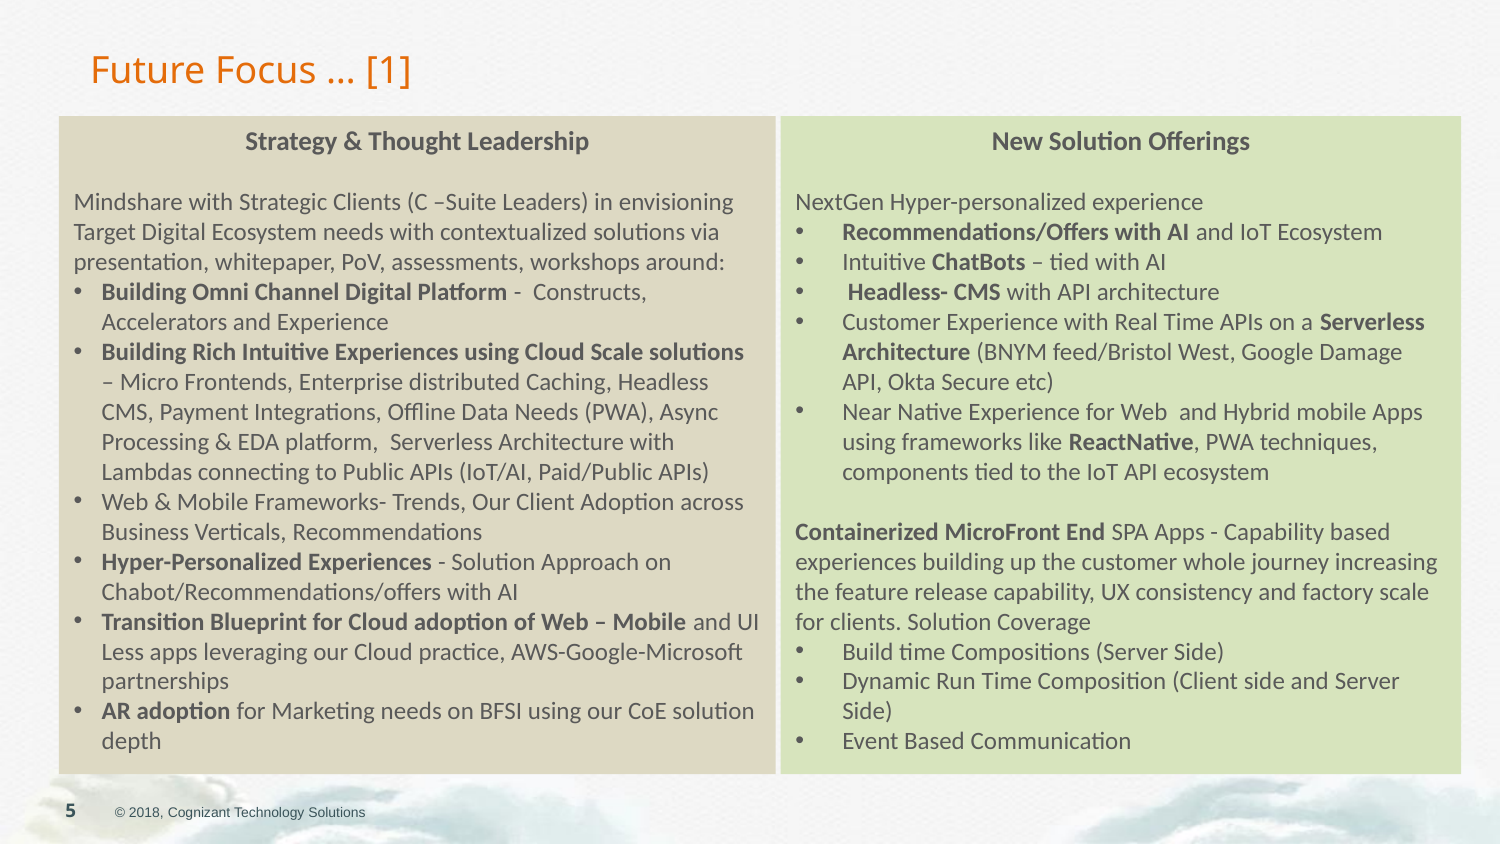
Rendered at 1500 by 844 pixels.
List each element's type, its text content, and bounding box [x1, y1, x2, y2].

title Future Focus … [1] [75, 33, 1425, 104]
text_box New Solution Offerings NextGen Hyper-personalized experience Recommendations/Offers with AI and IoT Ecosystem Intuitive ChatBots – tied with AI Headless- CMS with API architecture Customer Experience with Real Time APIs on a Serverless Architecture (BNYM feed/Bristol West, Google Damage API, Okta Secure etc) Near Native Experience for Web and Hybrid mobile Apps using frameworks like ReactNative, PWA techniques, components tied to the IoT API ecosystem Containerized MicroFront End SPA Apps - Capability based experiences building up the customer whole journey increasing the feature release capability, UX consistency and factory scale for clients. Solution Coverage Build time Compositions (Server Side) Dynamic Run Time Composition (Client side and Server Side) Event Based Communication [778, 114, 1463, 776]
text_box Strategy & Thought Leadership Mindshare with Strategic Clients (C –Suite Leaders) in envisioning Target Digital Ecosystem needs with contextualized solutions via presentation, whitepaper, PoV, assessments, workshops around: Building Omni Channel Digital Platform - Constructs, Accelerators and Experience Building Rich Intuitive Experiences using Cloud Scale solutions – Micro Frontends, Enterprise distributed Caching, Headless CMS, Payment Integrations, Offline Data Needs (PWA), Async Processing & EDA platform, Serverless Architecture with Lambdas connecting to Public APIs (IoT/AI, Paid/Public APIs) Web & Mobile Frameworks- Trends, Our Client Adoption across Business Verticals, Recommendations Hyper-Personalized Experiences - Solution Approach on Chabot/Recommendations/offers with AI Transition Blueprint for Cloud adoption of Web – Mobile and UI Less apps leveraging our Cloud practice, AWS-Google-Microsoft partnerships AR adoption for Marketing needs on BFSI using our CoE solution depth [57, 114, 778, 776]
picture [0, 0, 1500, 844]
